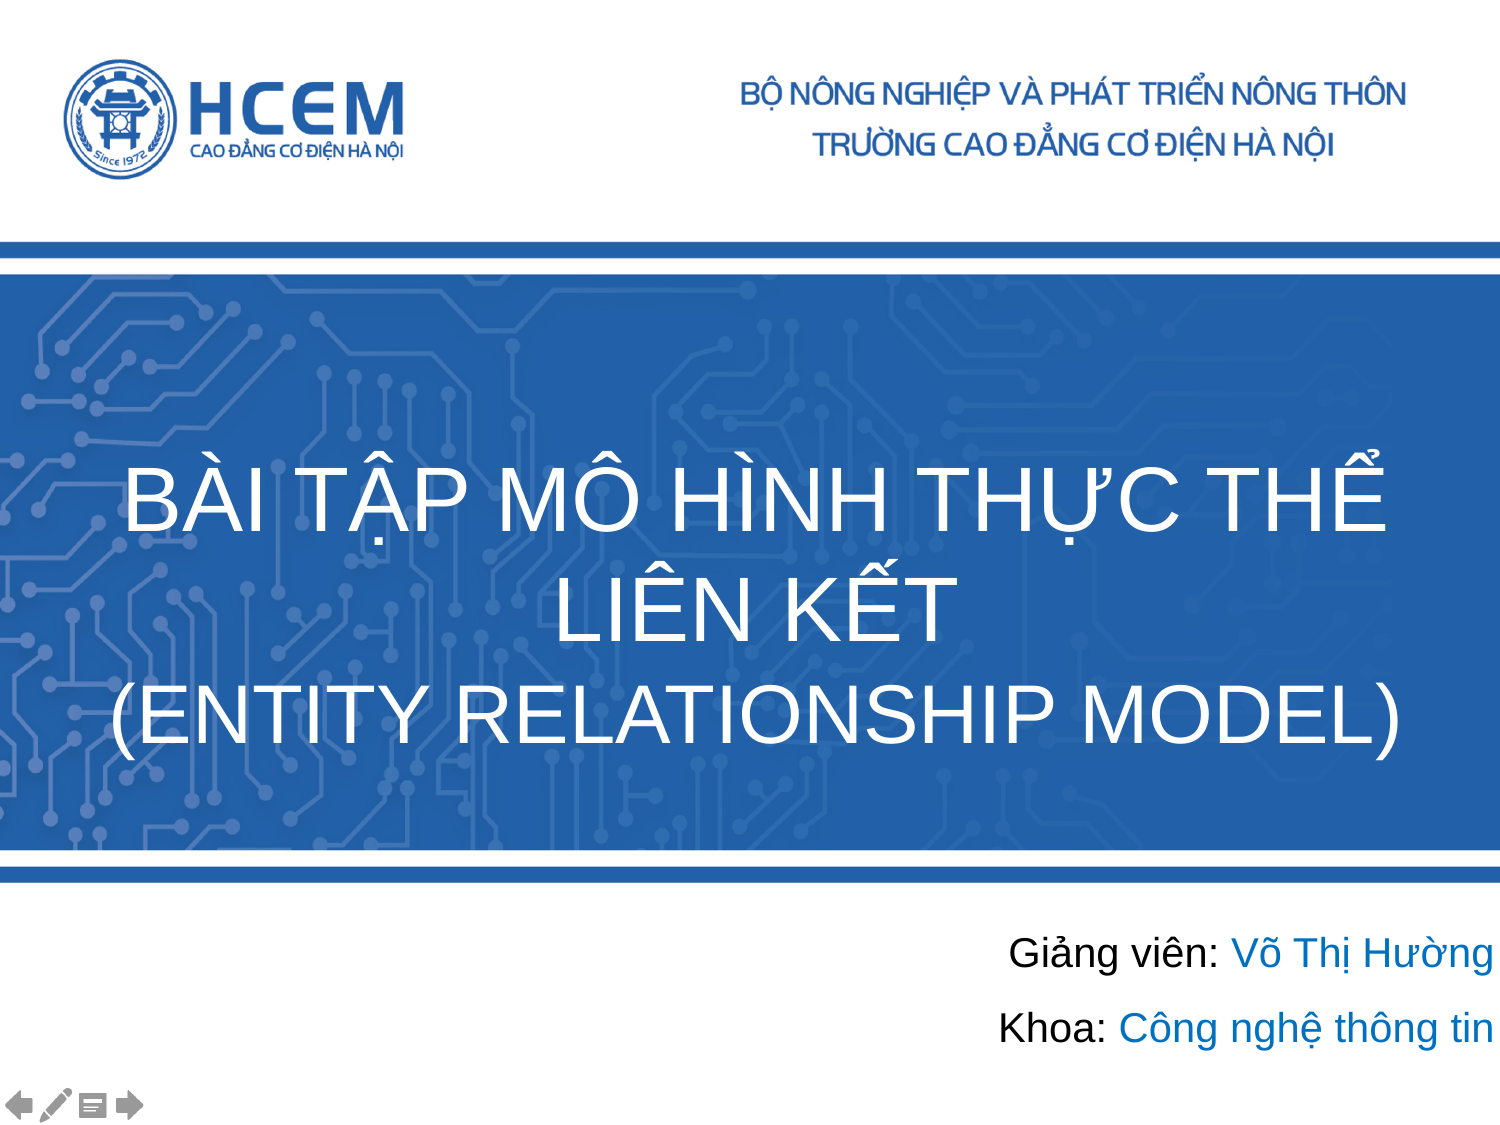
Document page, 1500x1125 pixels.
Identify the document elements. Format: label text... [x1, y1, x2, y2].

picture [0, 0, 1500, 1125]
text_box BÀI TẬP Mô hình thực thể liên kết (Entity Relationship Model) [62, 432, 1450, 768]
text_box Giảng viên: Võ Thị Hường Khoa: Công nghệ thông tin [883, 893, 1500, 1058]
